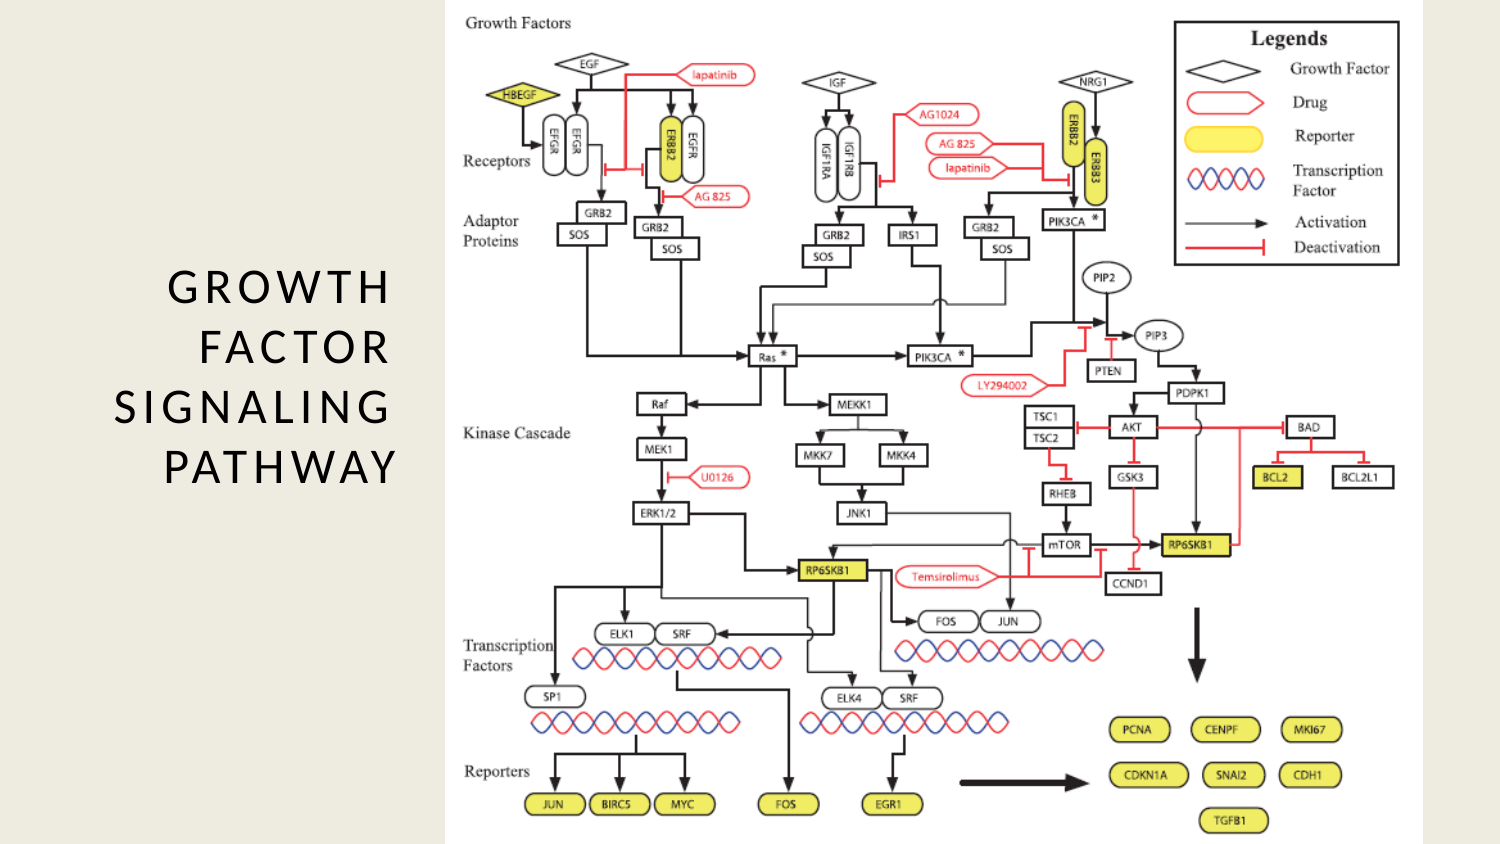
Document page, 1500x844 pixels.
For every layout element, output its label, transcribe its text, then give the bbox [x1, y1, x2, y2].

text_box GROWTH FACTOR SIGNALING PATHWAY [81, 246, 411, 501]
picture [445, 0, 1423, 844]
